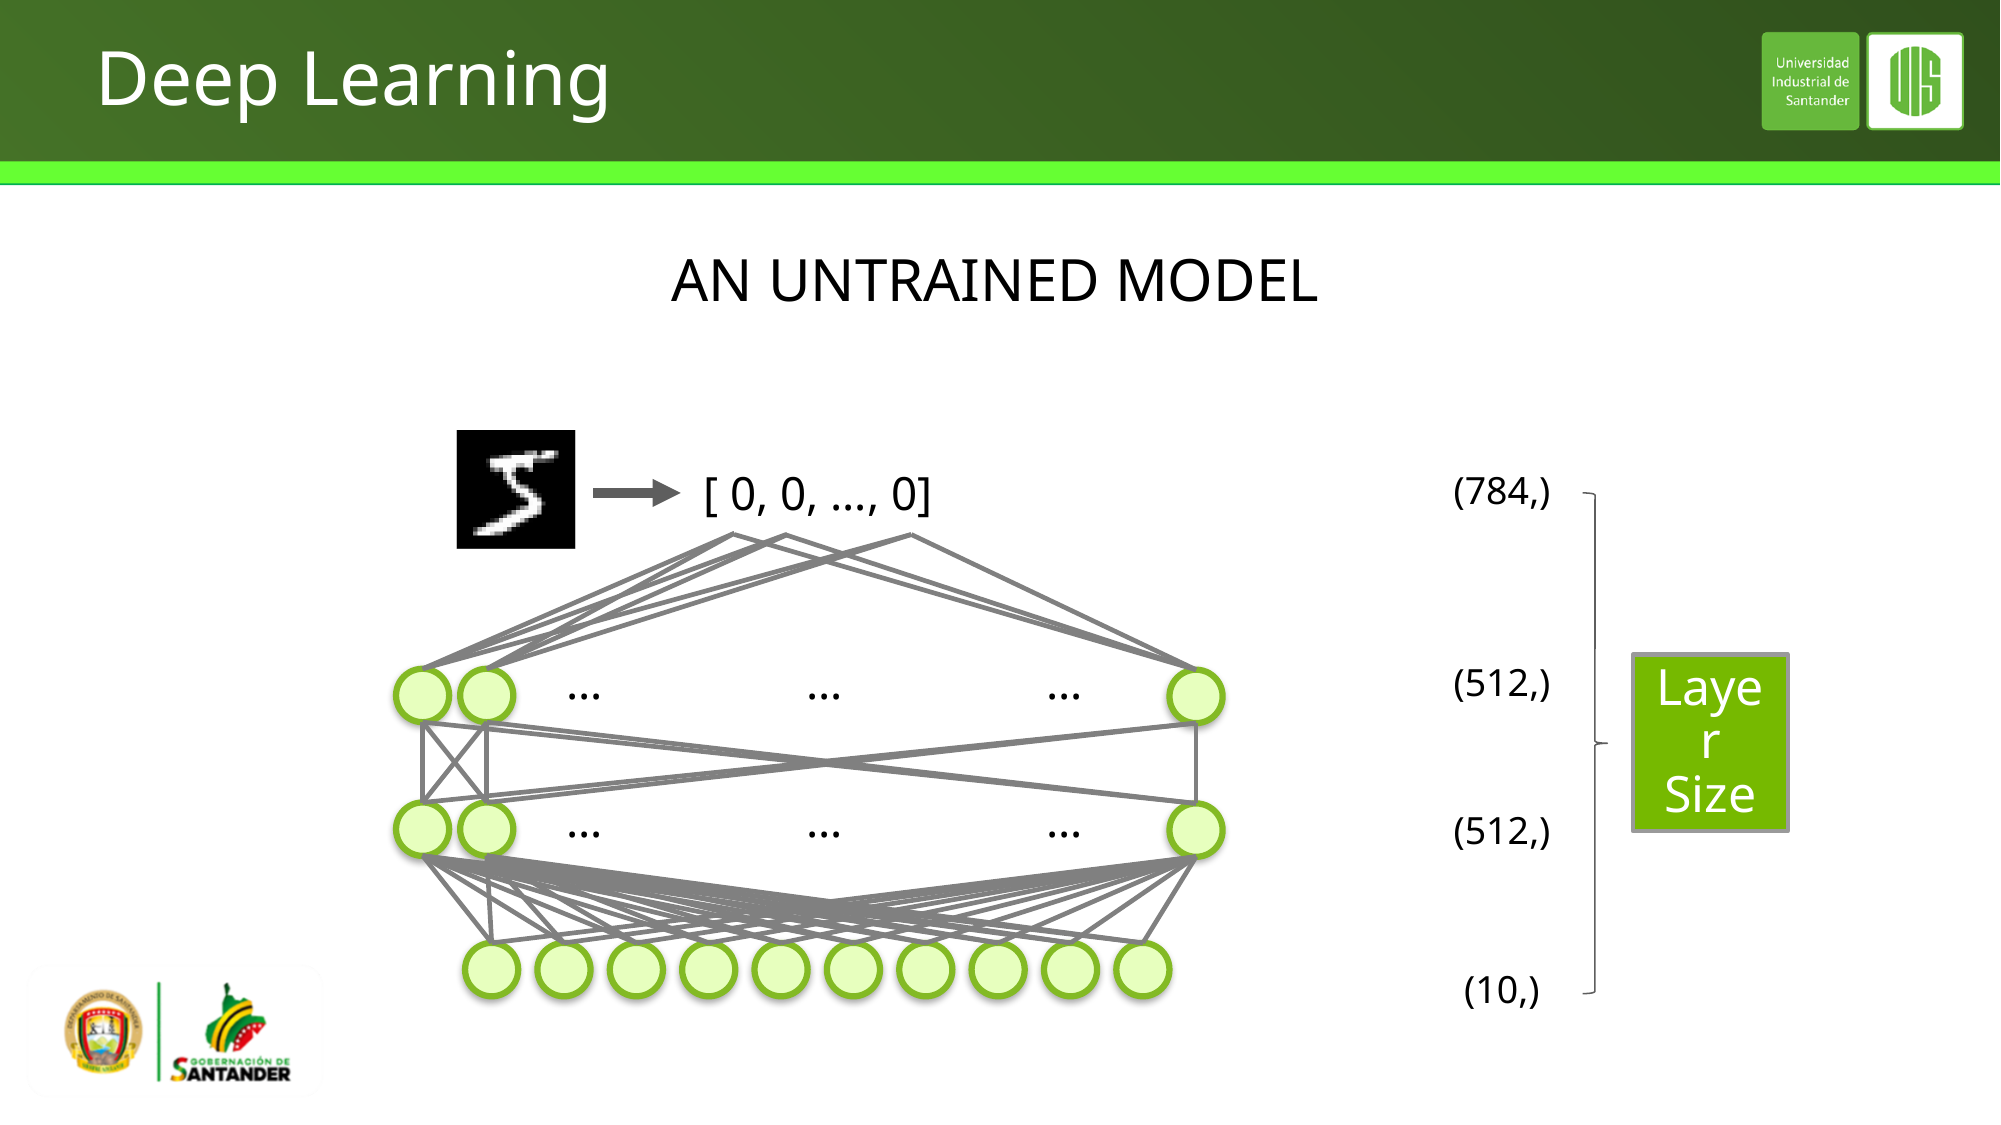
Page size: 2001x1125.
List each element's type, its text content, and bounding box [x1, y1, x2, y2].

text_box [395, 533, 1223, 997]
title Deep Learning [80, 40, 1716, 123]
picture [1760, 30, 1965, 131]
text_box (512,) [1421, 656, 1582, 712]
text_box Layer Size [1632, 654, 1788, 832]
text_box (10,) [1421, 964, 1583, 1020]
text_box (512,) [1421, 804, 1582, 860]
text_box An untrained model [177, 224, 1814, 322]
text_box [ 0, 0, …, 0] [670, 463, 966, 528]
picture [450, 424, 580, 533]
text_box [1582, 492, 1608, 994]
text_box (784,) [1421, 465, 1583, 521]
picture [24, 963, 325, 1099]
